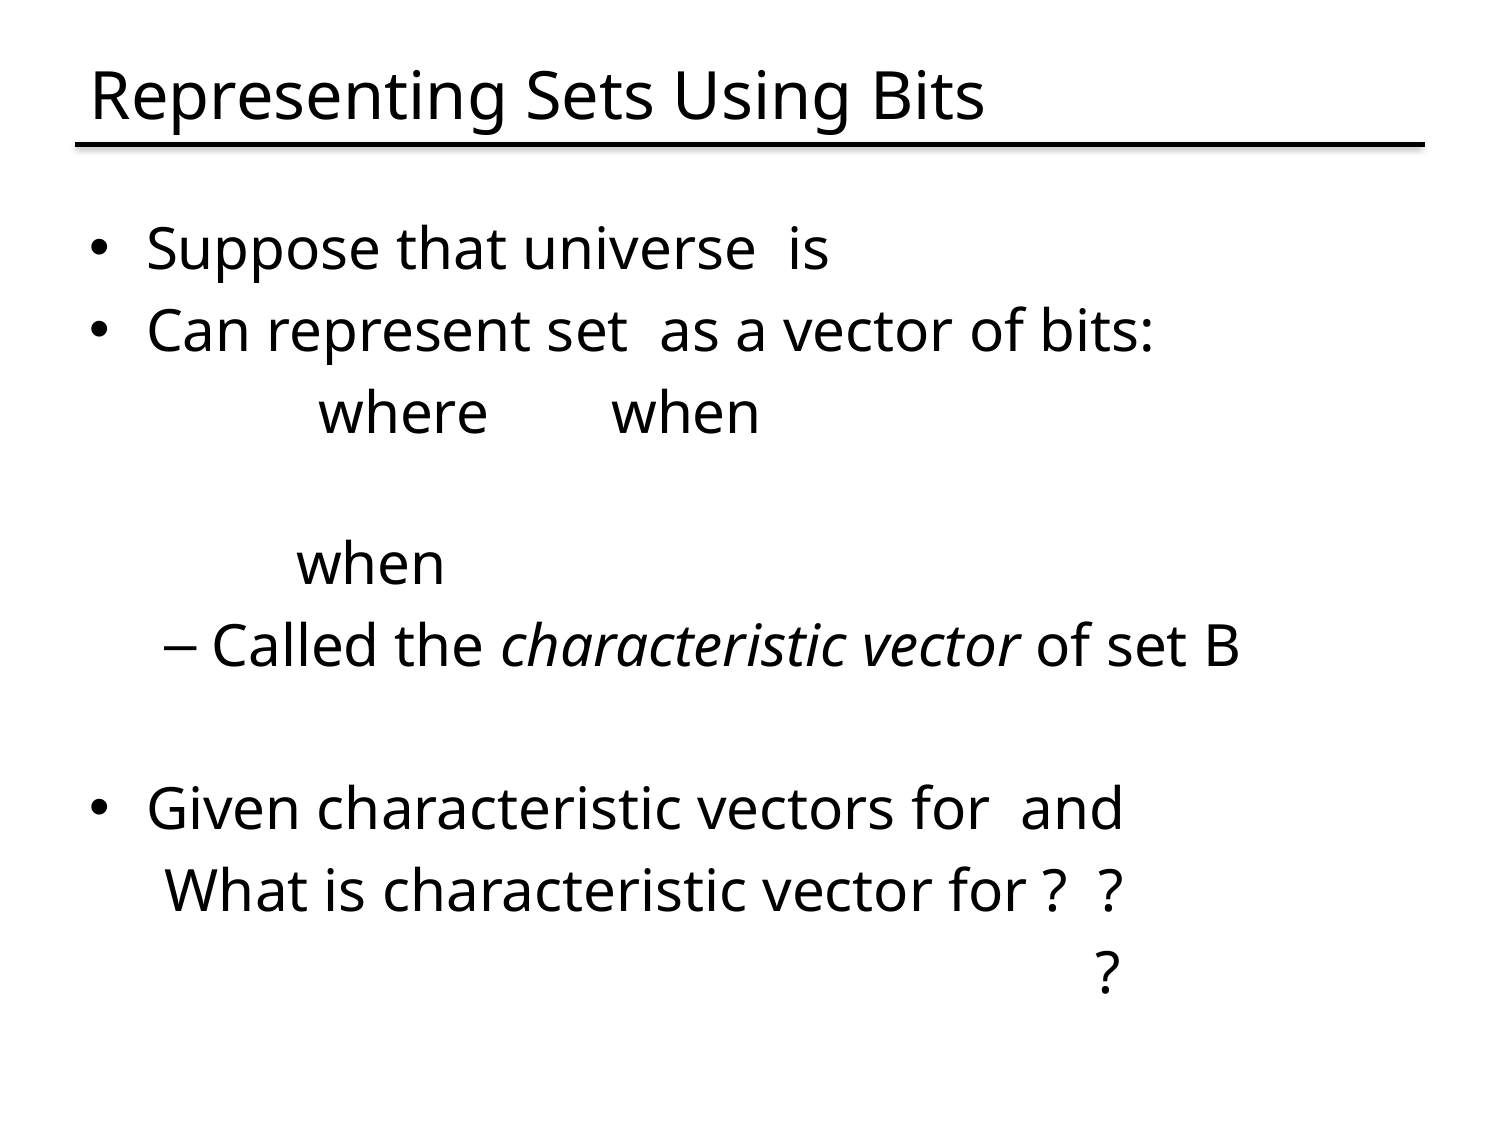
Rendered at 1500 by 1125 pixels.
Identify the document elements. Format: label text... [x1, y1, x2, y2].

title Representing Sets Using Bits [75, 45, 1425, 145]
